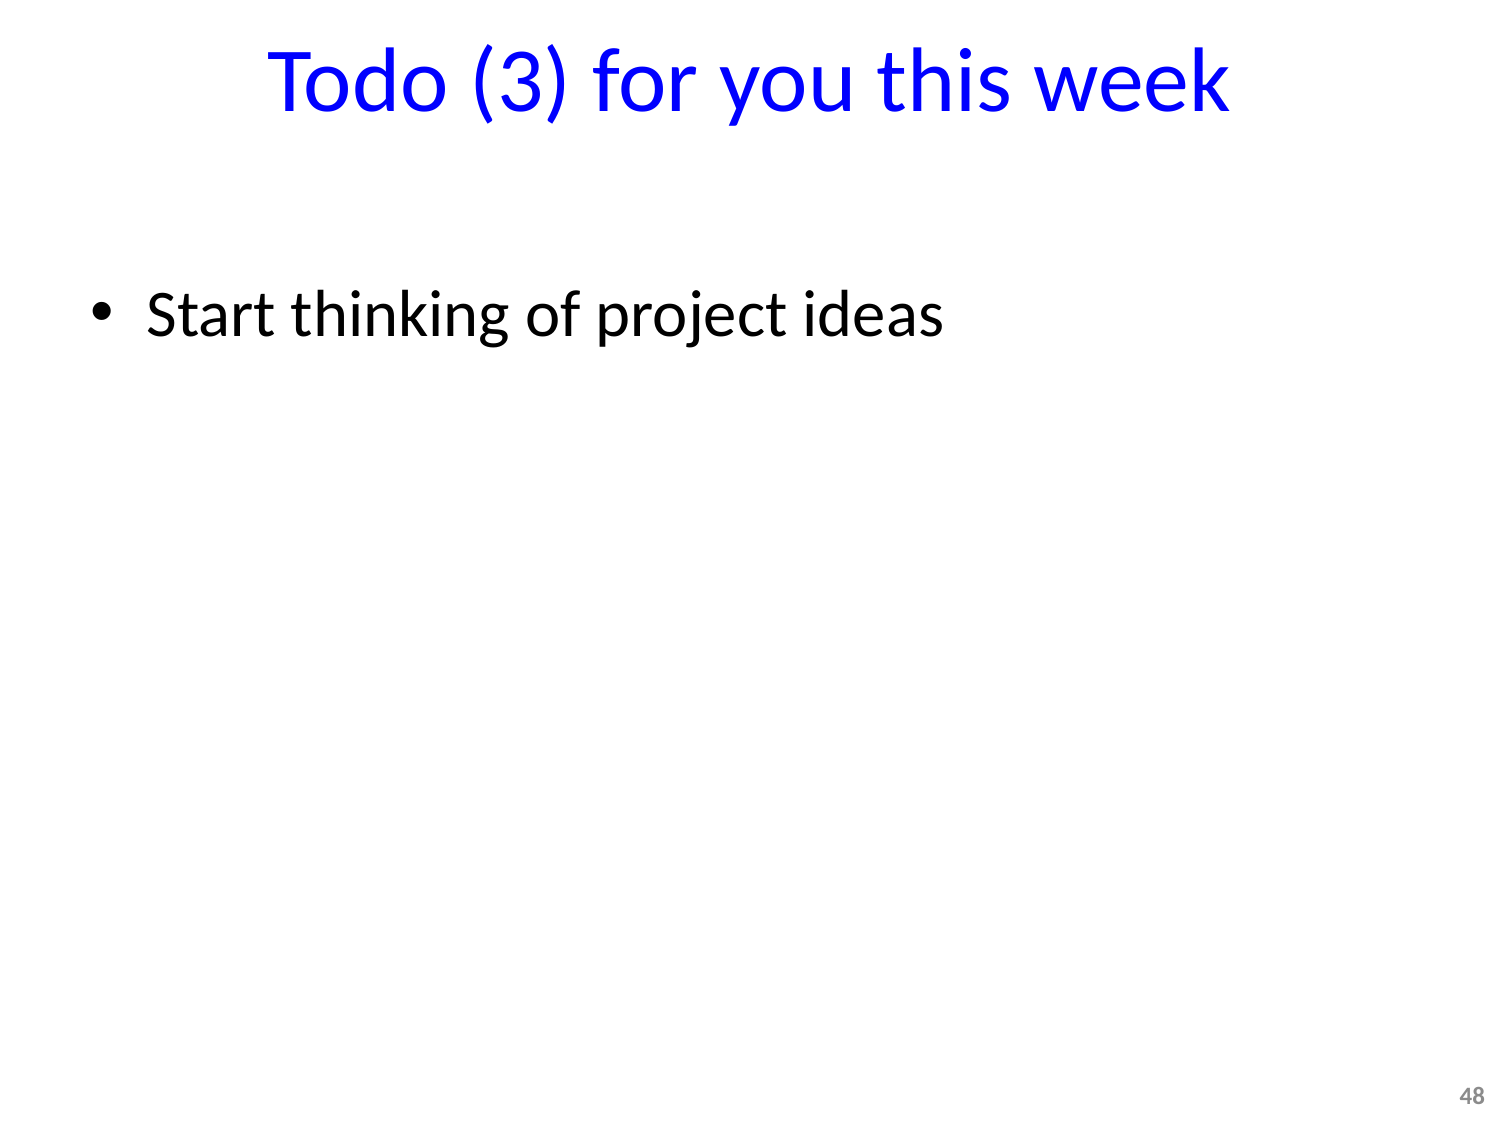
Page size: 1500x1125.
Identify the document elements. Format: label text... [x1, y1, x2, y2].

list Start thinking of project ideas [75, 262, 1425, 1005]
slide_number 48 [1397, 1065, 1500, 1125]
title Todo (3) for you this week [75, 0, 1425, 150]
